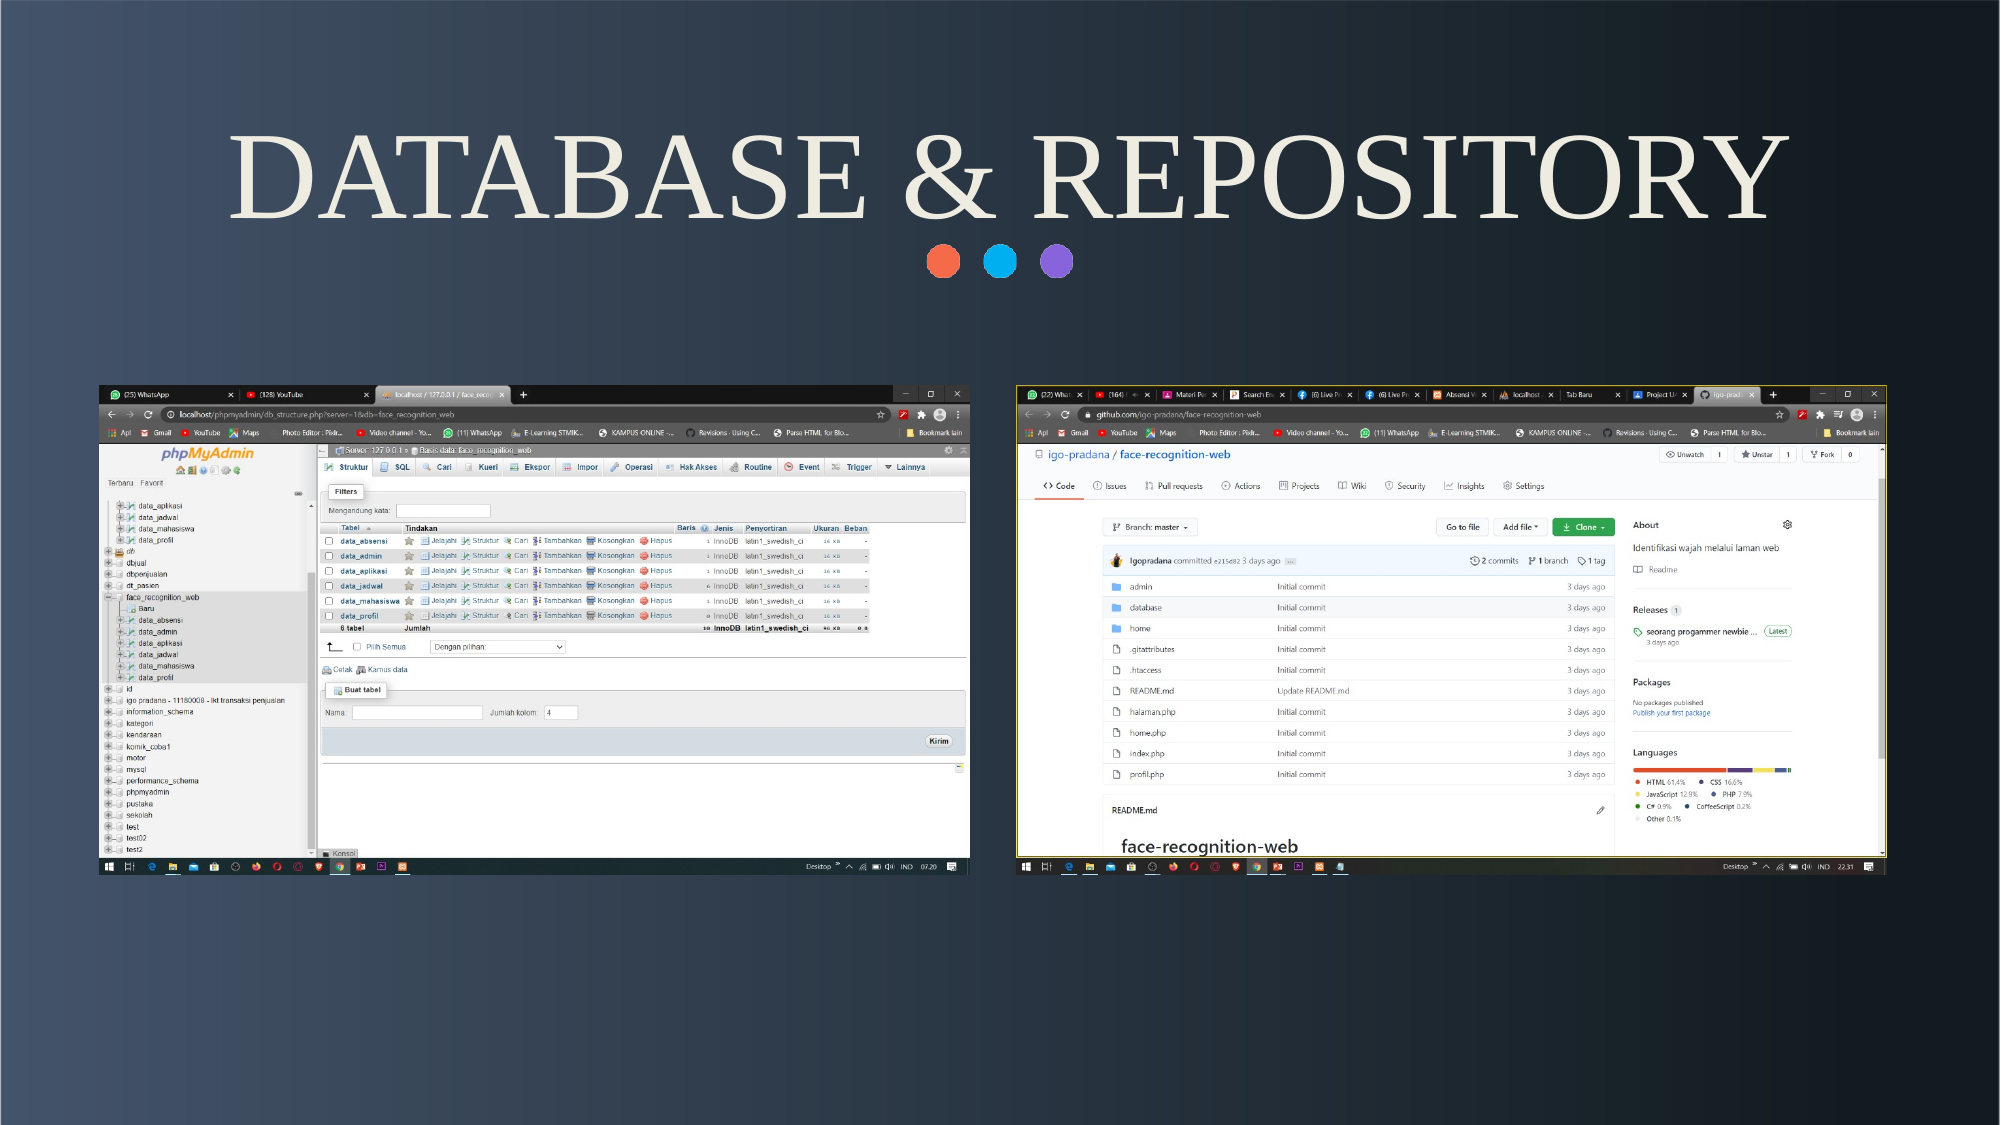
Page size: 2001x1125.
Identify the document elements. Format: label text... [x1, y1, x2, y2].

picture [0, 0, 2000, 1125]
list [1016, 384, 1887, 875]
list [99, 384, 971, 875]
title DATABASE & REPOSITORY [132, 90, 1887, 281]
